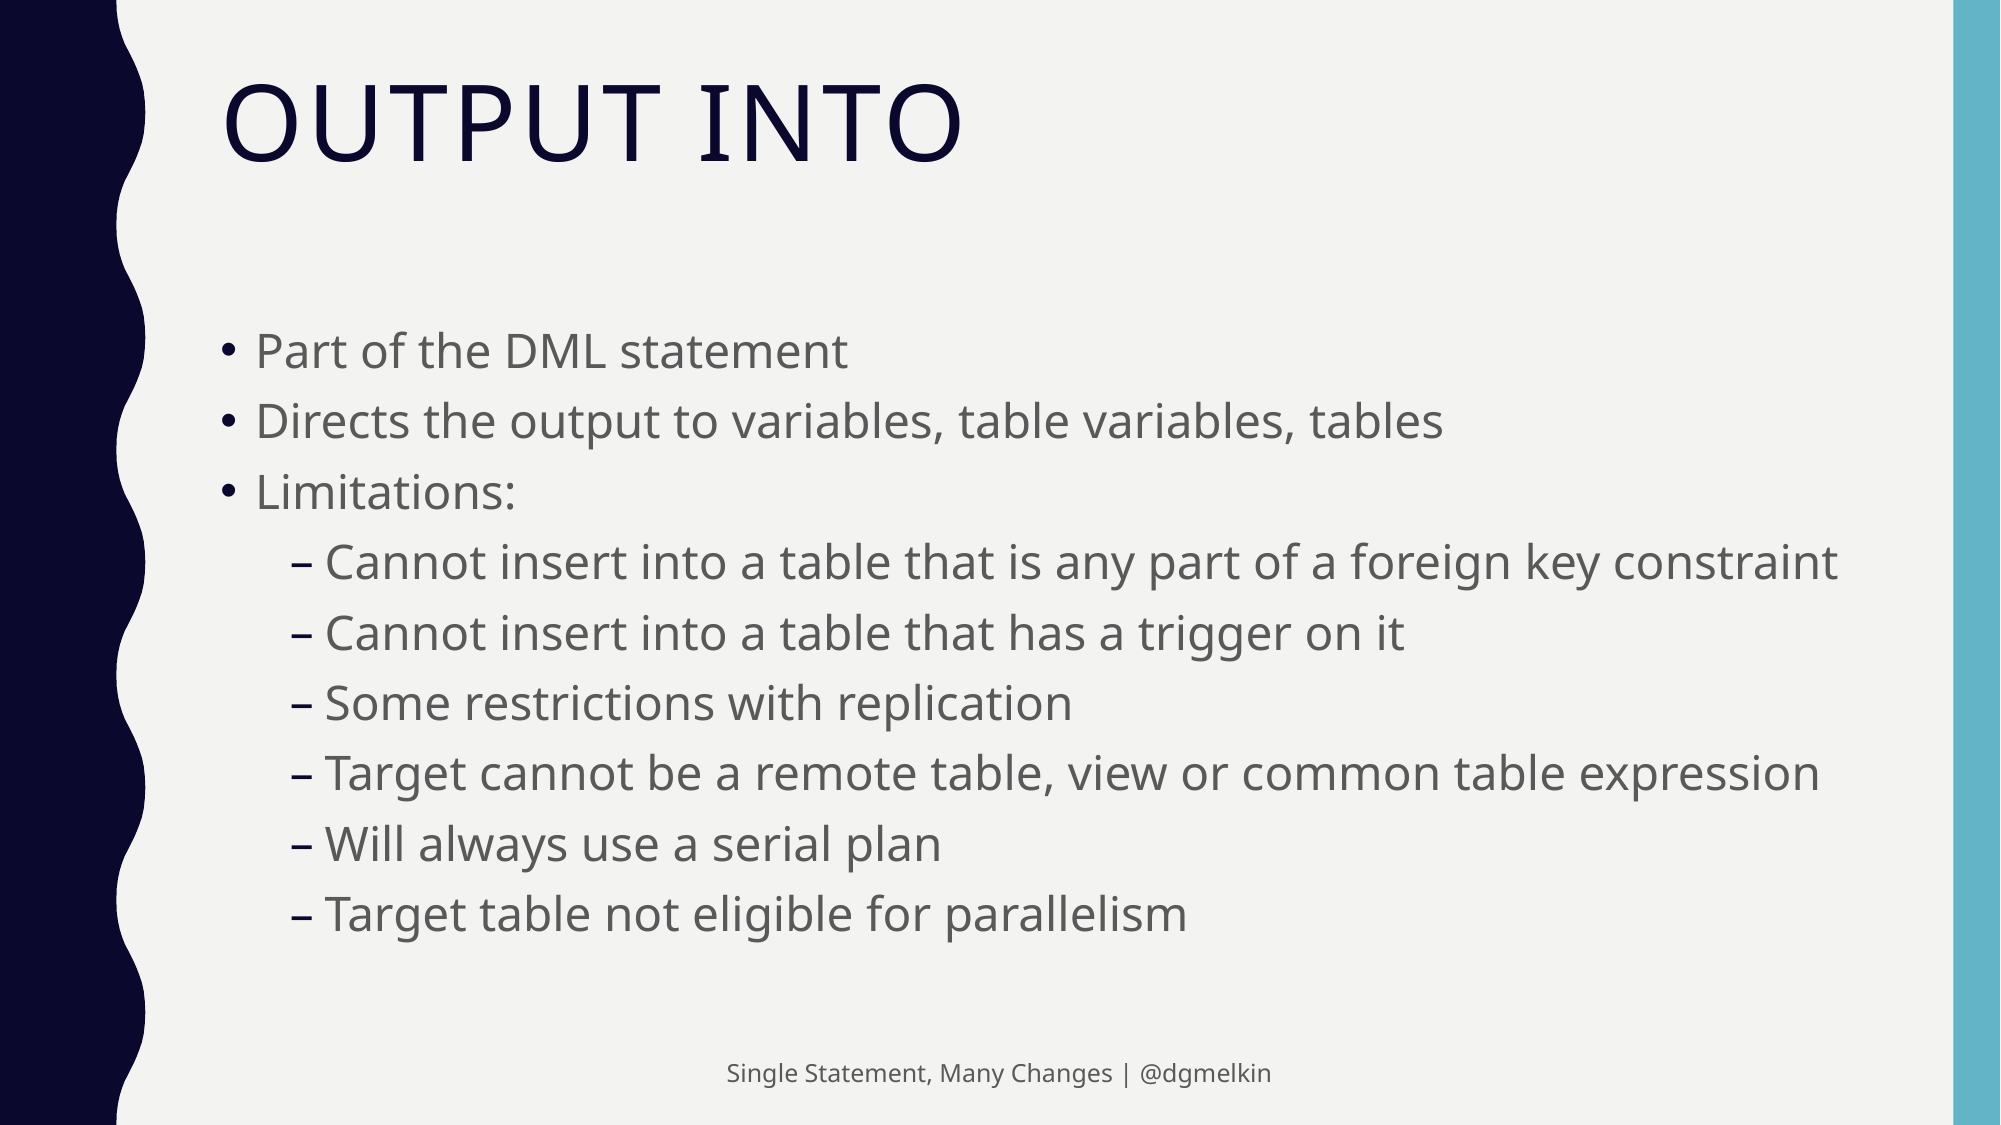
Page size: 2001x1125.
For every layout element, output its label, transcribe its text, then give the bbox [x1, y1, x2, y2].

footer Single Statement, Many Changes | @dgmelkin [662, 1045, 1338, 1103]
title OUTPUT INTO [205, 62, 1875, 307]
list Part of the DML statement Directs the output to variables, table variables, tables Limitations: Cannot insert into a table that is any part of a foreign key constraint Cannot insert into a table that has a trigger on it Some restrictions with replication Target cannot be a remote table, view or common table expression Will always use a serial plan Target table not eligible for parallelism [205, 307, 1875, 965]
